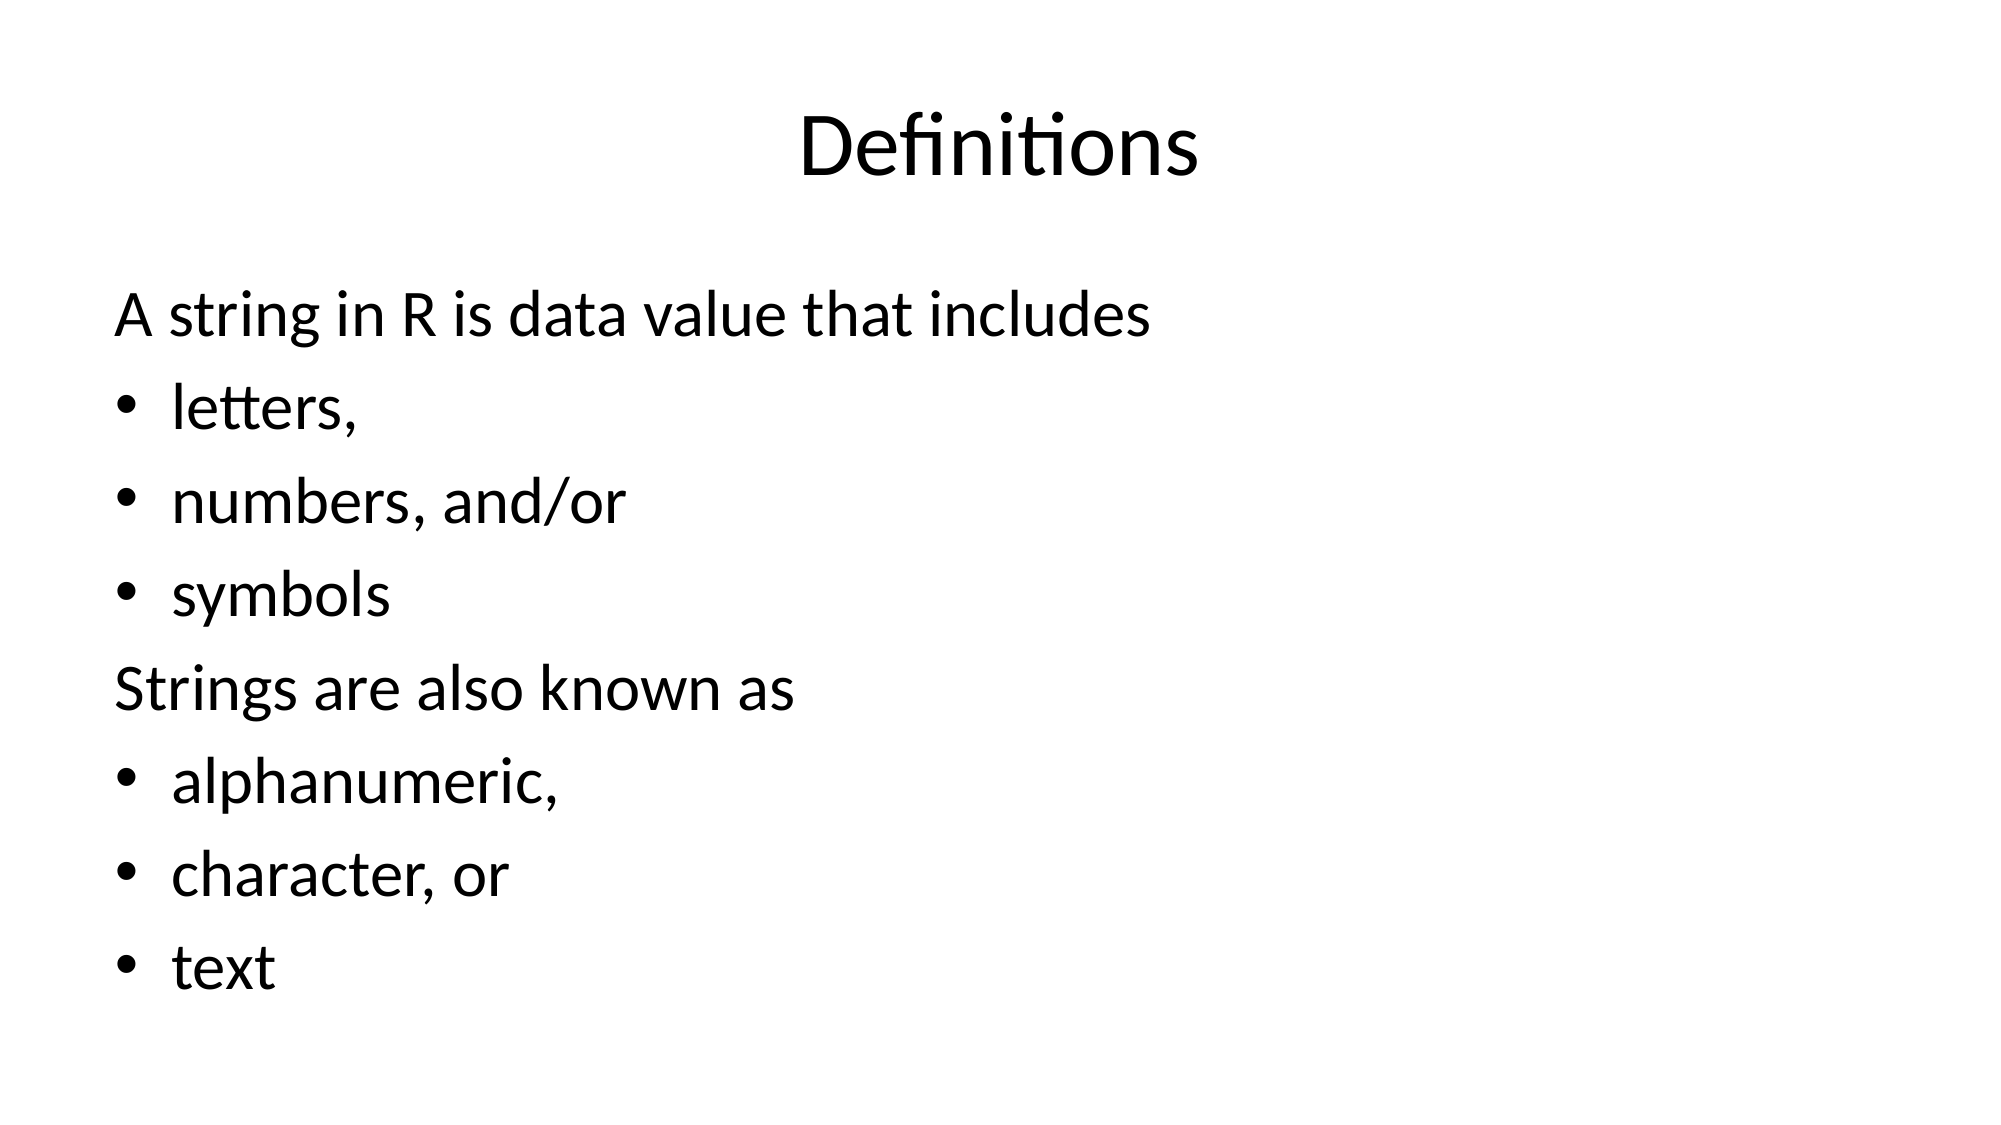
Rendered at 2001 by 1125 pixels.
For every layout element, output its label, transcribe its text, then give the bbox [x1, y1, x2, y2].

list A string in R is data value that includes letters, numbers, and/or symbols Strings are also known as alphanumeric, character, or text [99, 262, 1900, 1005]
title Definitions [99, 45, 1900, 233]
